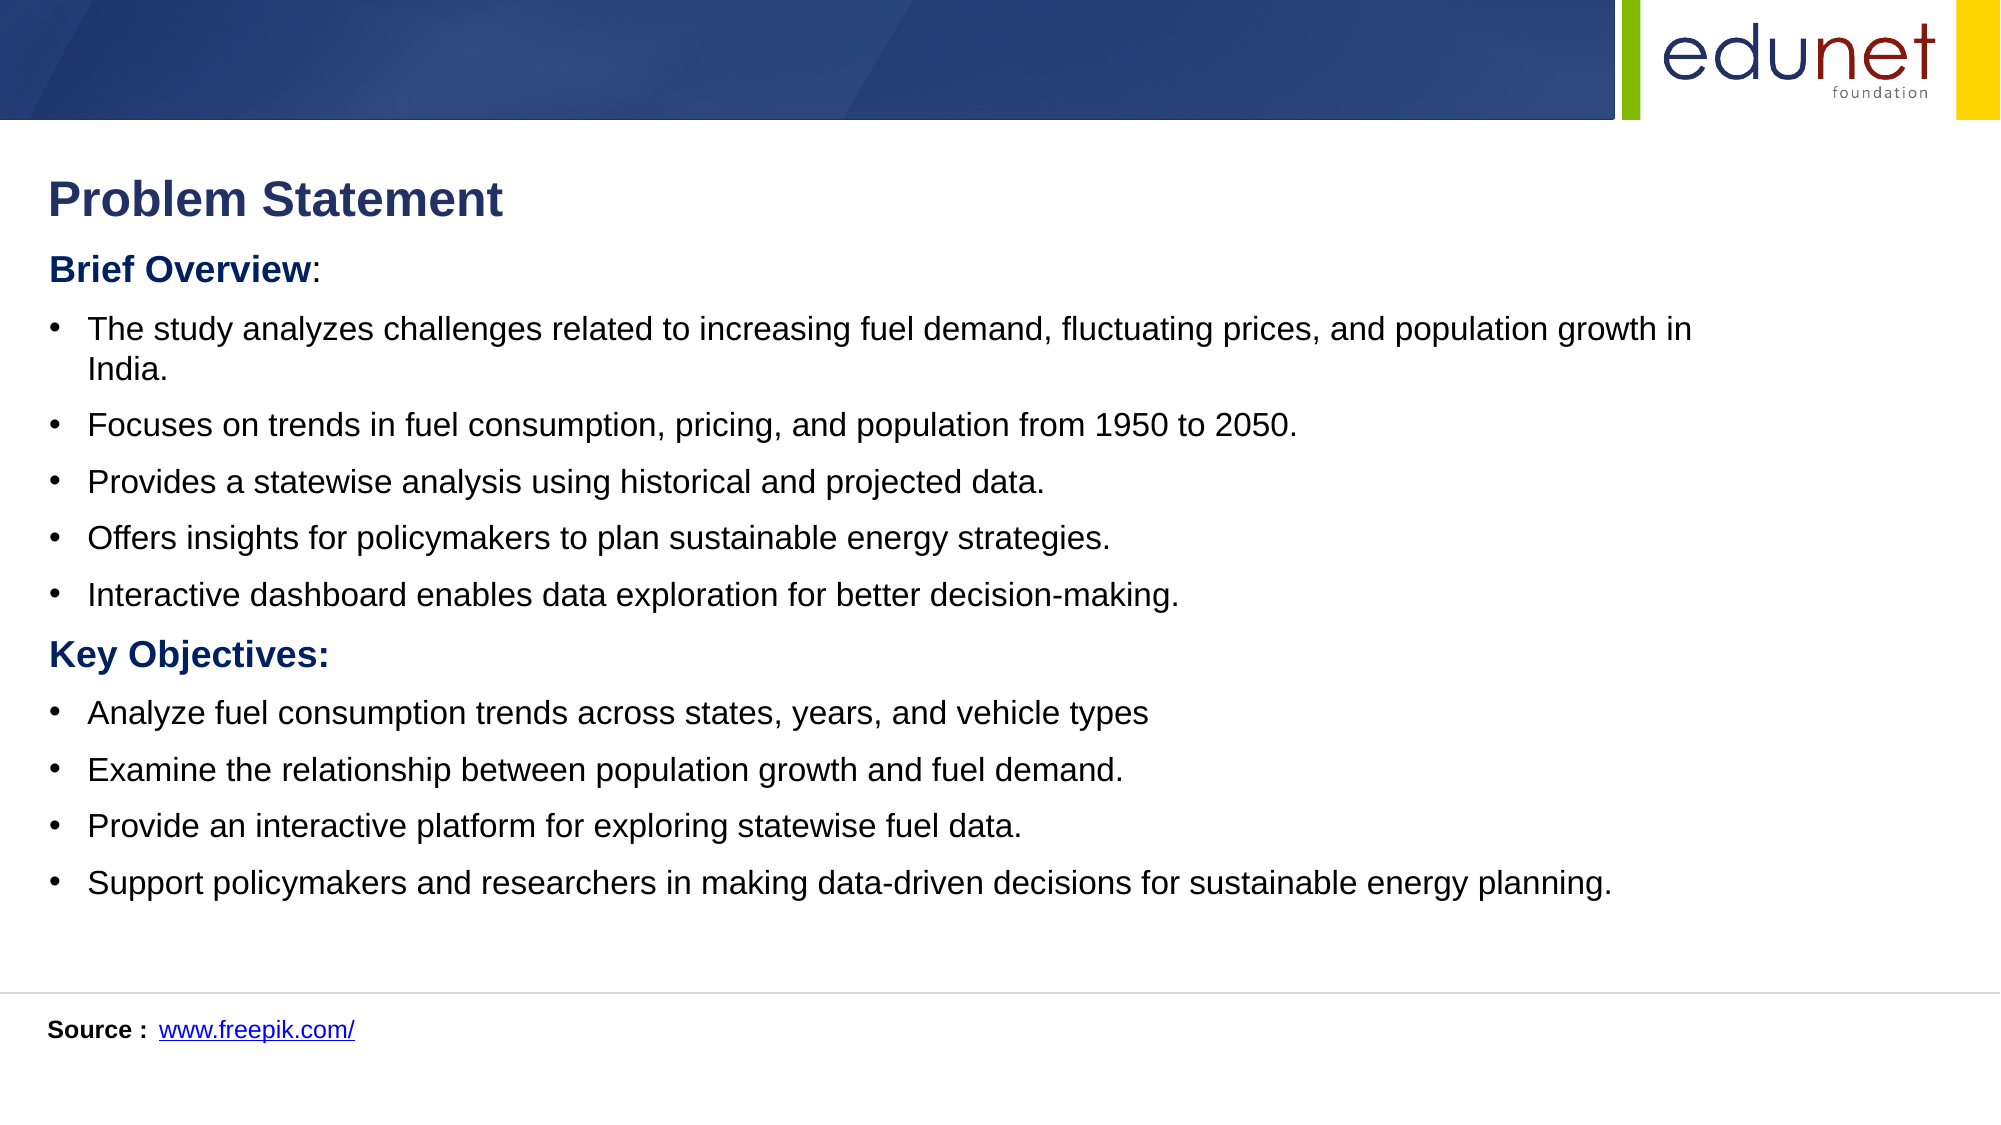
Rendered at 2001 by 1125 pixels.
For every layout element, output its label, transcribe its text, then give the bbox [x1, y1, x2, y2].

text_box Brief Overview: The study analyzes challenges related to increasing fuel demand, fluctuating prices, and population growth in India. Focuses on trends in fuel consumption, pricing, and population from 1950 to 2050. Provides a statewise analysis using historical and projected data. Offers insights for policymakers to plan sustainable energy strategies. Interactive dashboard enables data exploration for better decision-making. Key Objectives: Analyze fuel consumption trends across states, years, and vehicle types Examine the relationship between population growth and fuel demand. Provide an interactive platform for exploring statewise fuel data. Support policymakers and researchers in making data-driven decisions for sustainable energy planning. [34, 238, 1747, 954]
text_box Problem Statement [33, 159, 1002, 235]
text_box Source : [32, 1006, 144, 1052]
picture [1652, 12, 1948, 108]
text_box www.freepik.com/ [144, 1006, 447, 1052]
